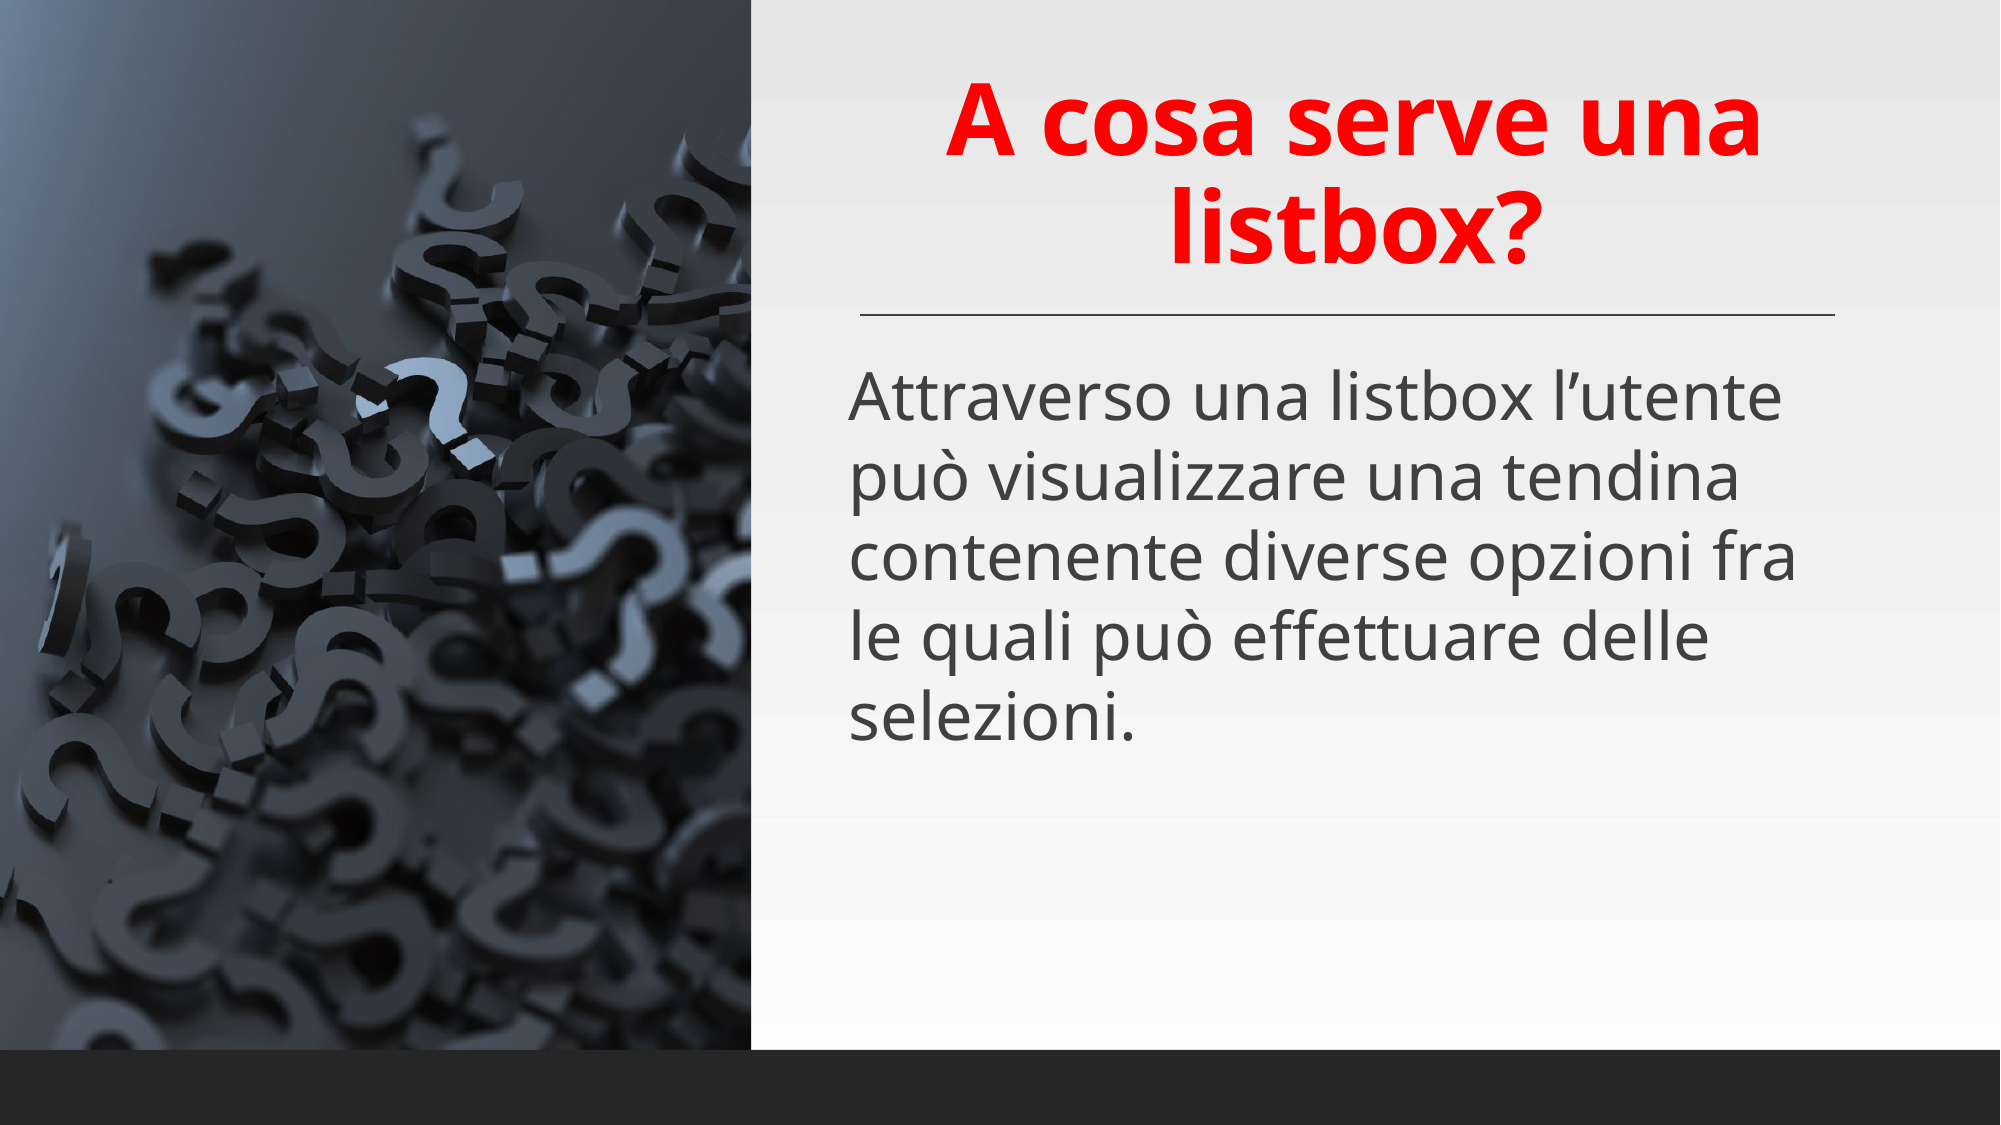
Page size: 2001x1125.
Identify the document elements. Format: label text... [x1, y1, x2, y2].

text_box [759, 0, 2000, 1049]
text_box Attraverso una listbox l’utente può visualizzare una tendina contenente diverse opzioni fra le quali può effettuare delle selezioni. [848, 345, 1830, 963]
picture [0, 0, 752, 1051]
title A cosa serve una listbox? [860, 54, 1853, 293]
text_box [0, 1049, 2000, 1125]
